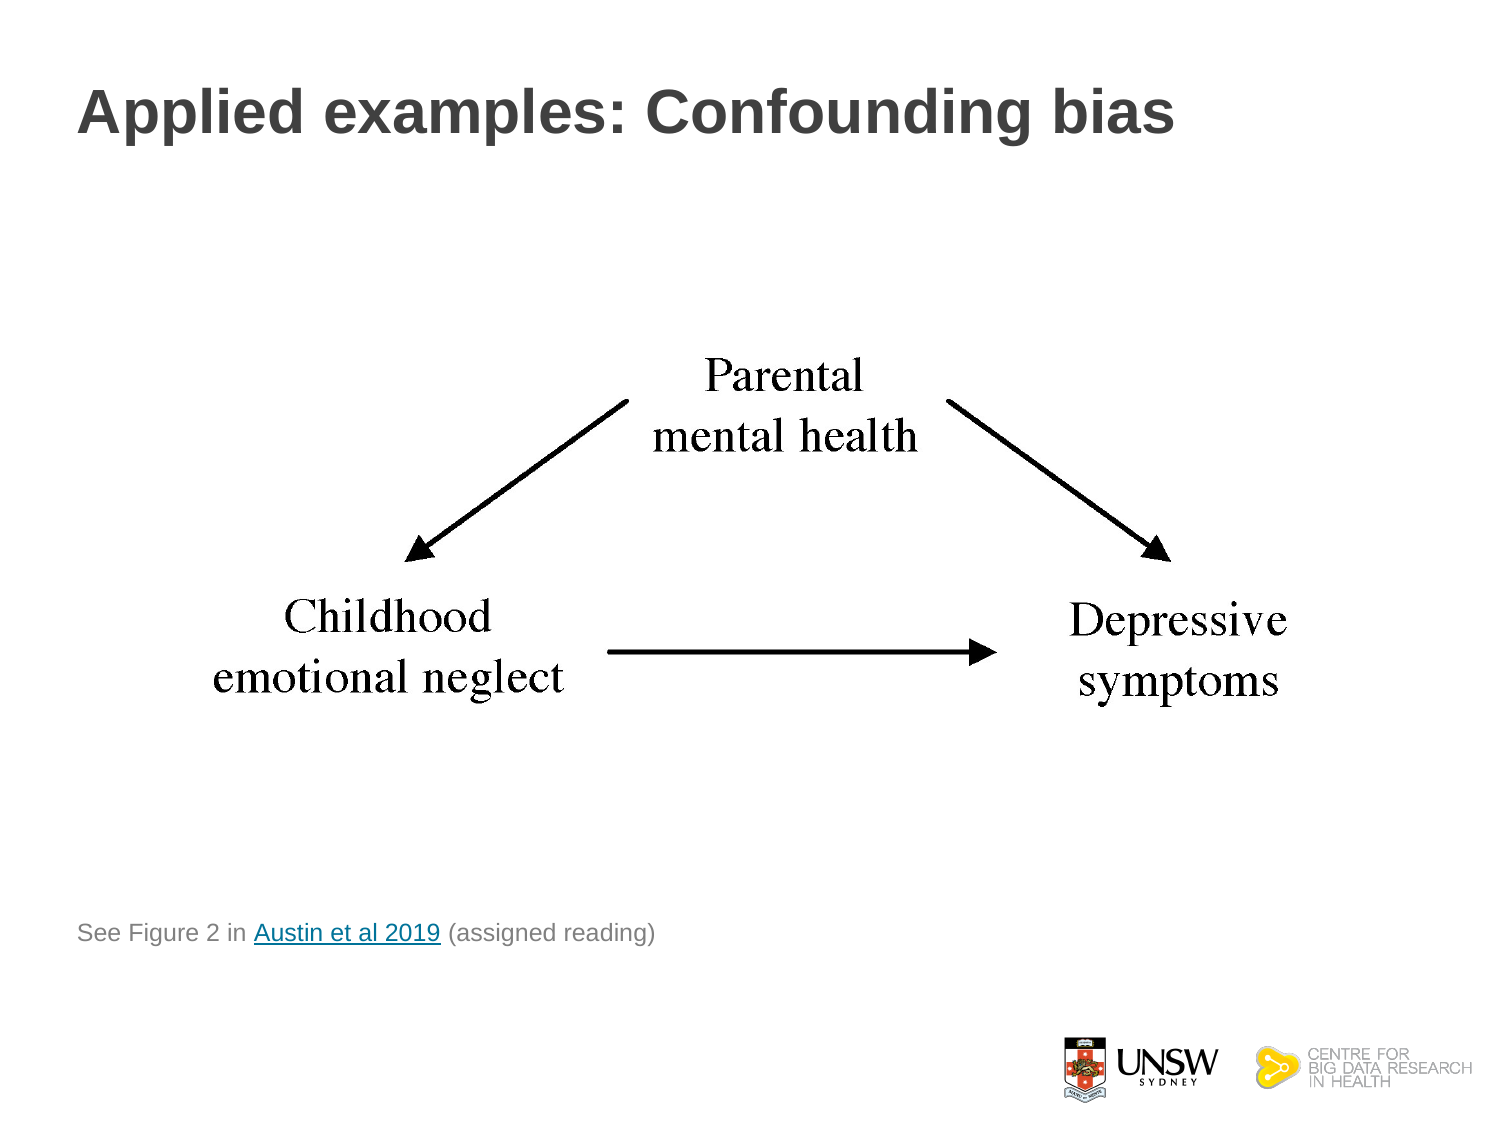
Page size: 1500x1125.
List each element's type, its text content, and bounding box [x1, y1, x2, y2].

picture [1045, 1023, 1495, 1118]
picture [211, 354, 1289, 710]
list See Figure 2 in Austin et al 2019 (assigned reading) [76, 916, 1424, 957]
title Applied examples: Confounding bias [76, 71, 1424, 147]
